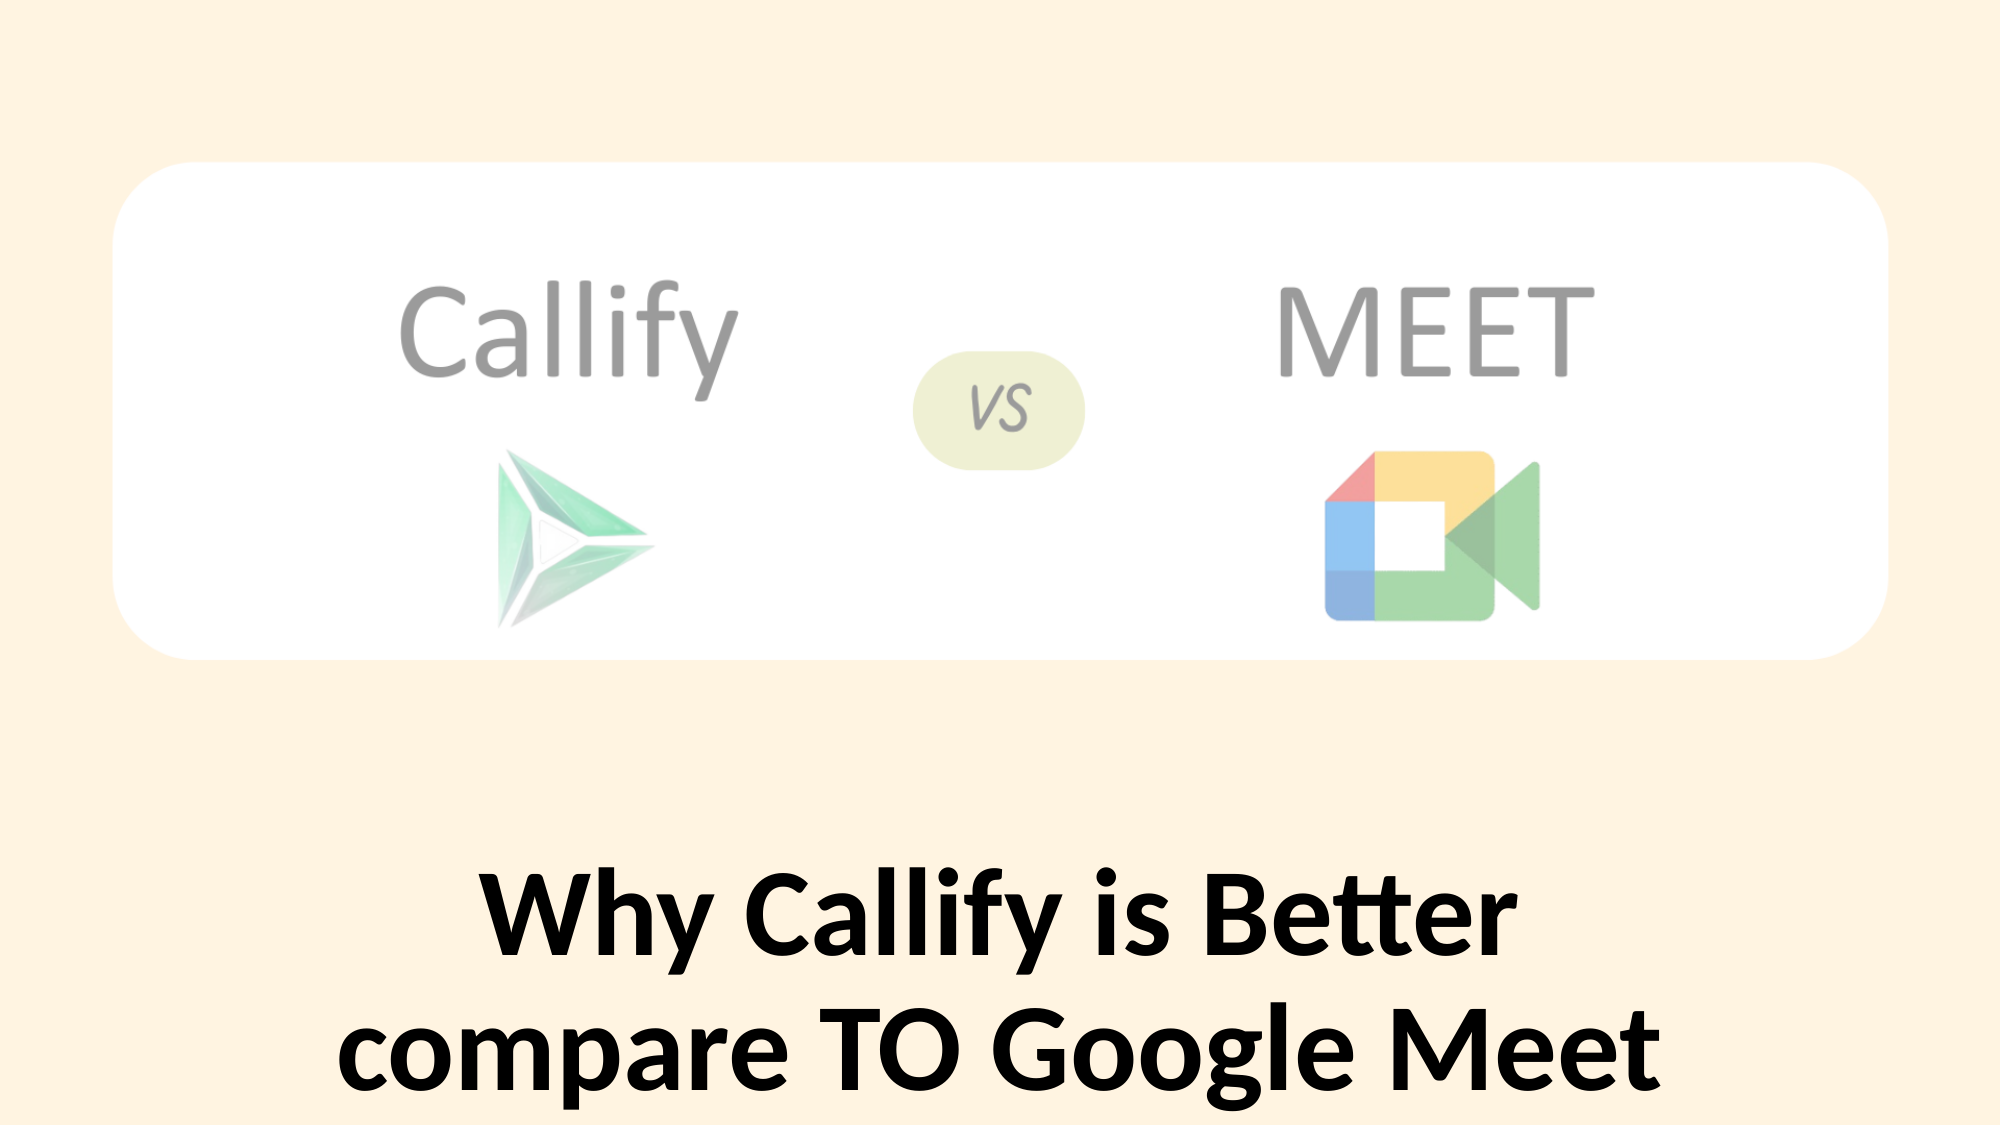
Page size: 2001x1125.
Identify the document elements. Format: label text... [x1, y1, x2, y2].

title Why Callify is Better compare TO Google Meet [249, 733, 1750, 1125]
